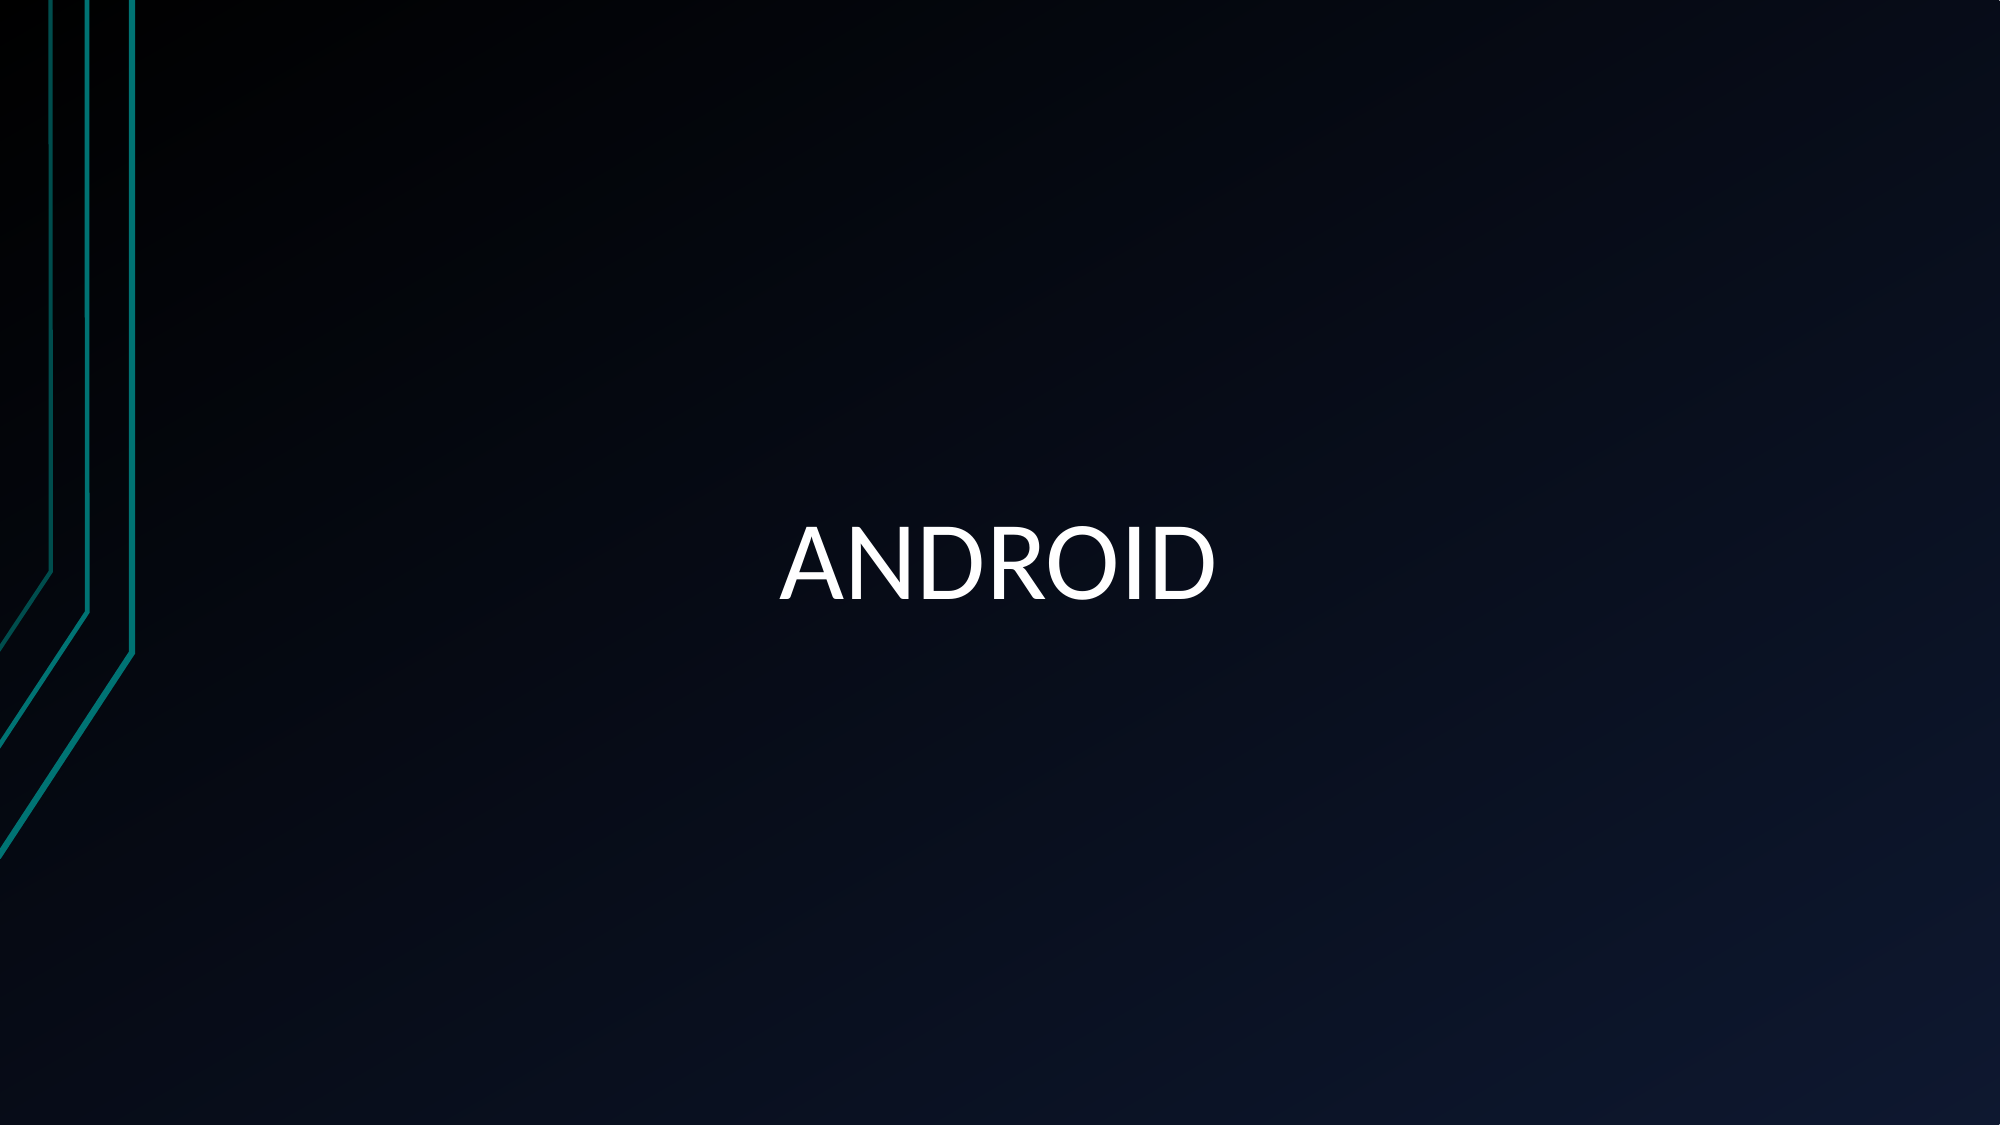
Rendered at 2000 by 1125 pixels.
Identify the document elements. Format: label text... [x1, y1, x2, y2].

text_box ANDROID [764, 479, 1234, 630]
